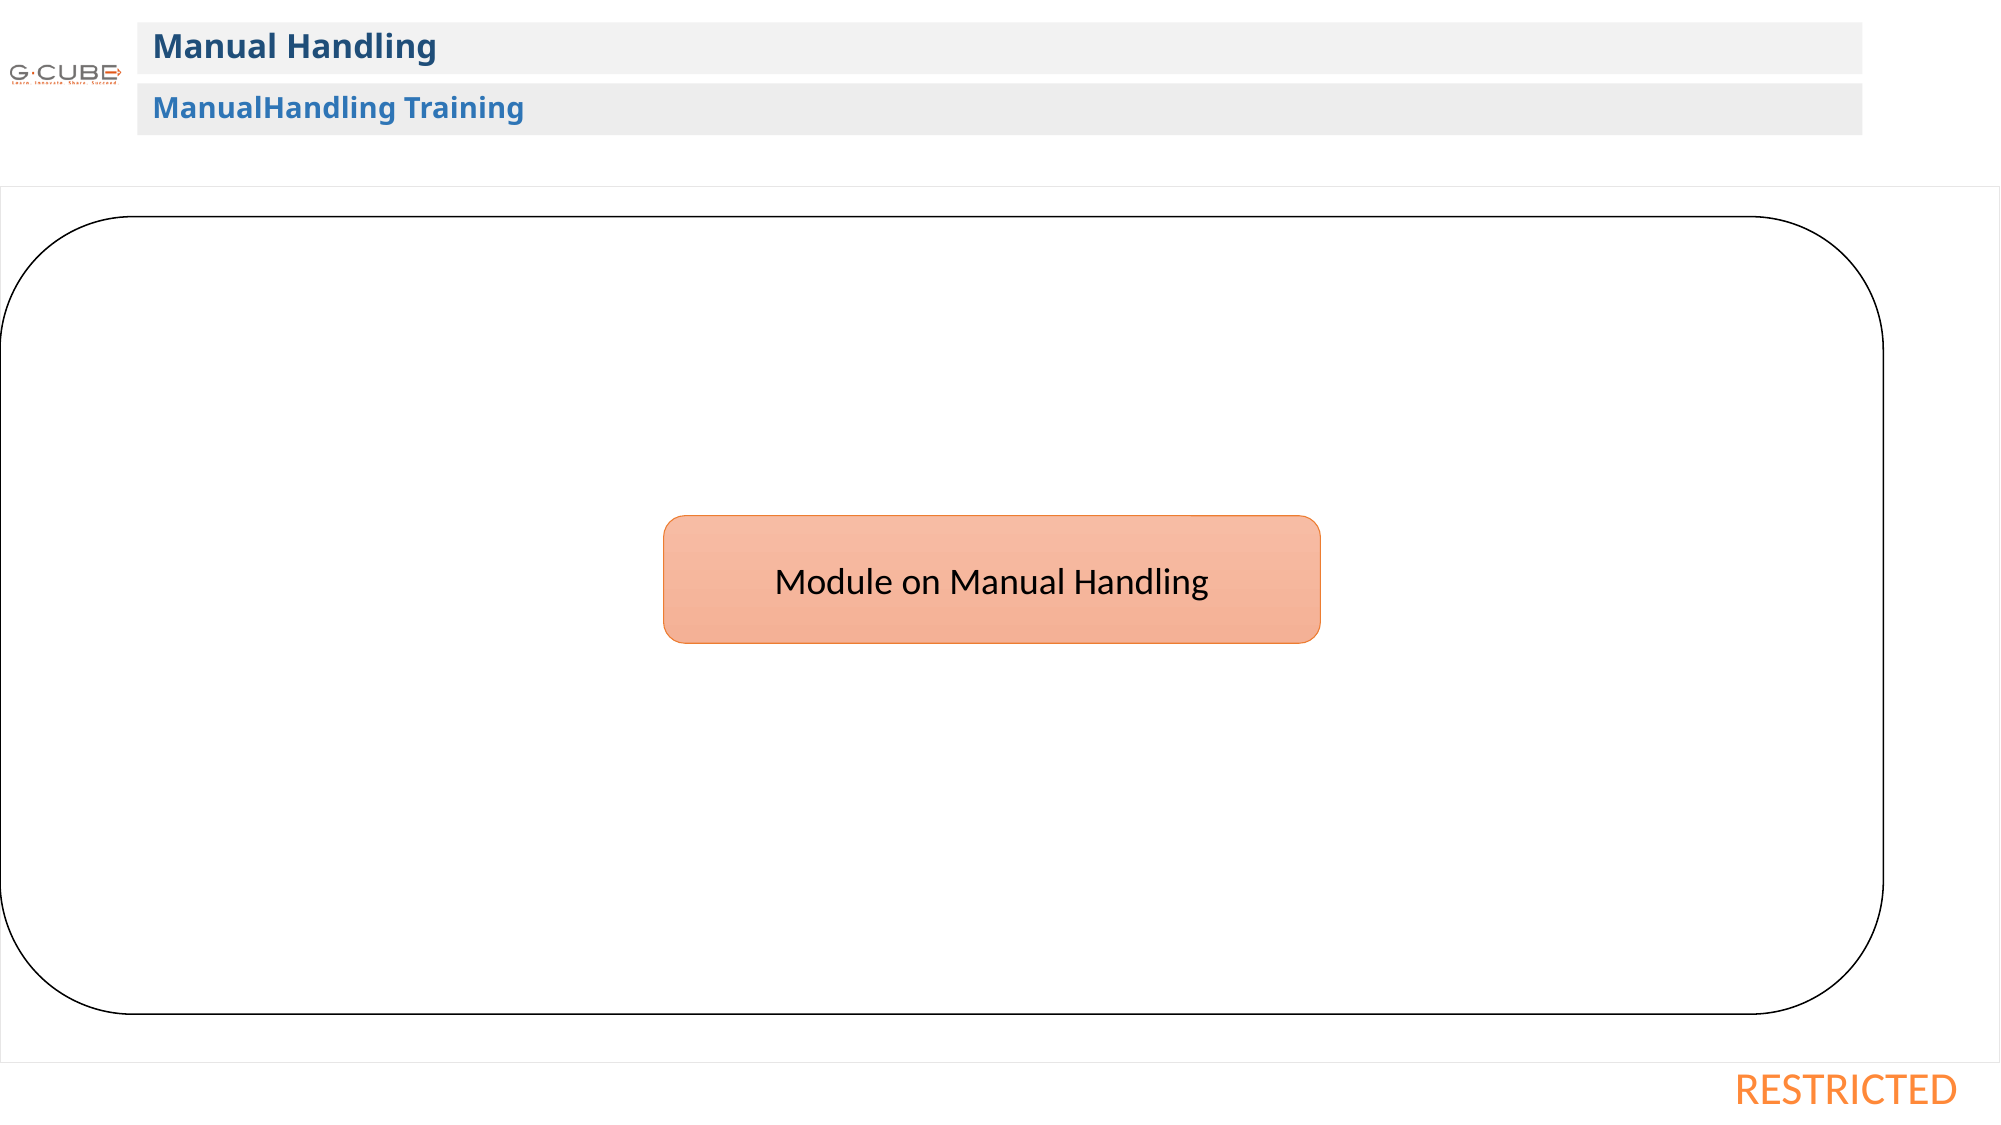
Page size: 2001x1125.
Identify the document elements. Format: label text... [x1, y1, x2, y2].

text_box ManualHandling Training [137, 83, 1863, 136]
text_box [0, 216, 1884, 1015]
picture [9, 13, 122, 126]
text_box Module on Manual Handling [663, 515, 1321, 644]
text_box Manual Handling [137, 22, 1863, 75]
text_box [0, 186, 2000, 1063]
